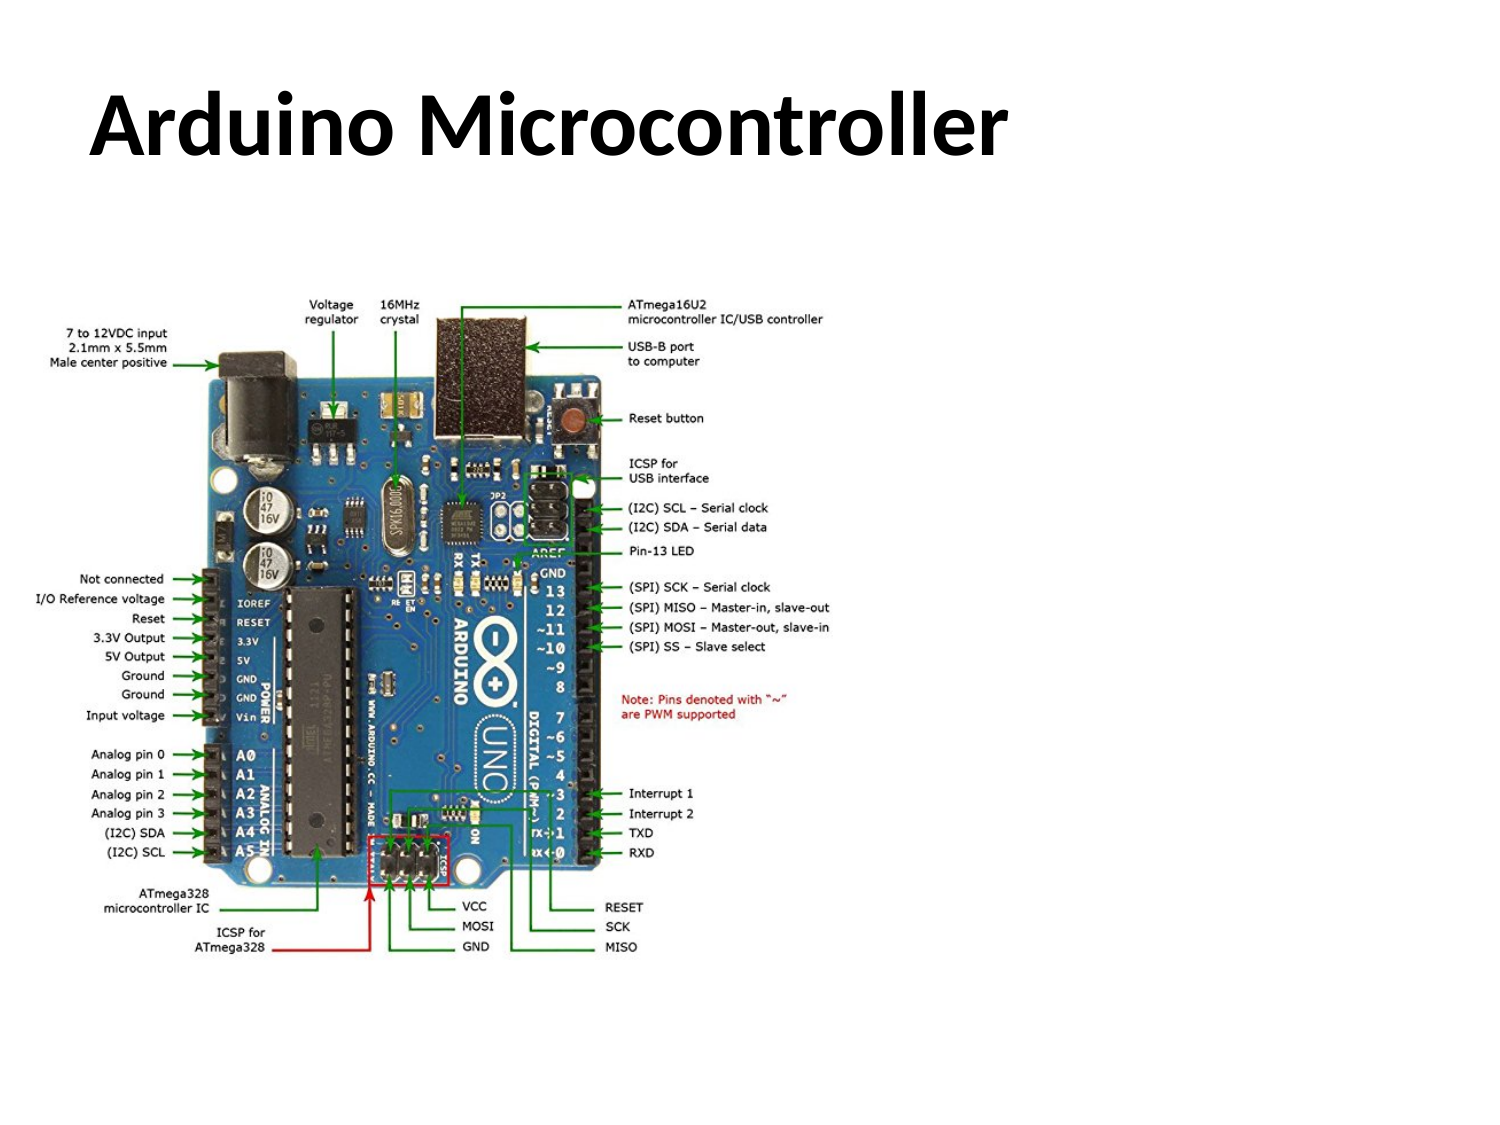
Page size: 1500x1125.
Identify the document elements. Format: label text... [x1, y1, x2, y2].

title Arduino Microcontroller [0, 24, 1225, 213]
picture [25, 280, 842, 969]
